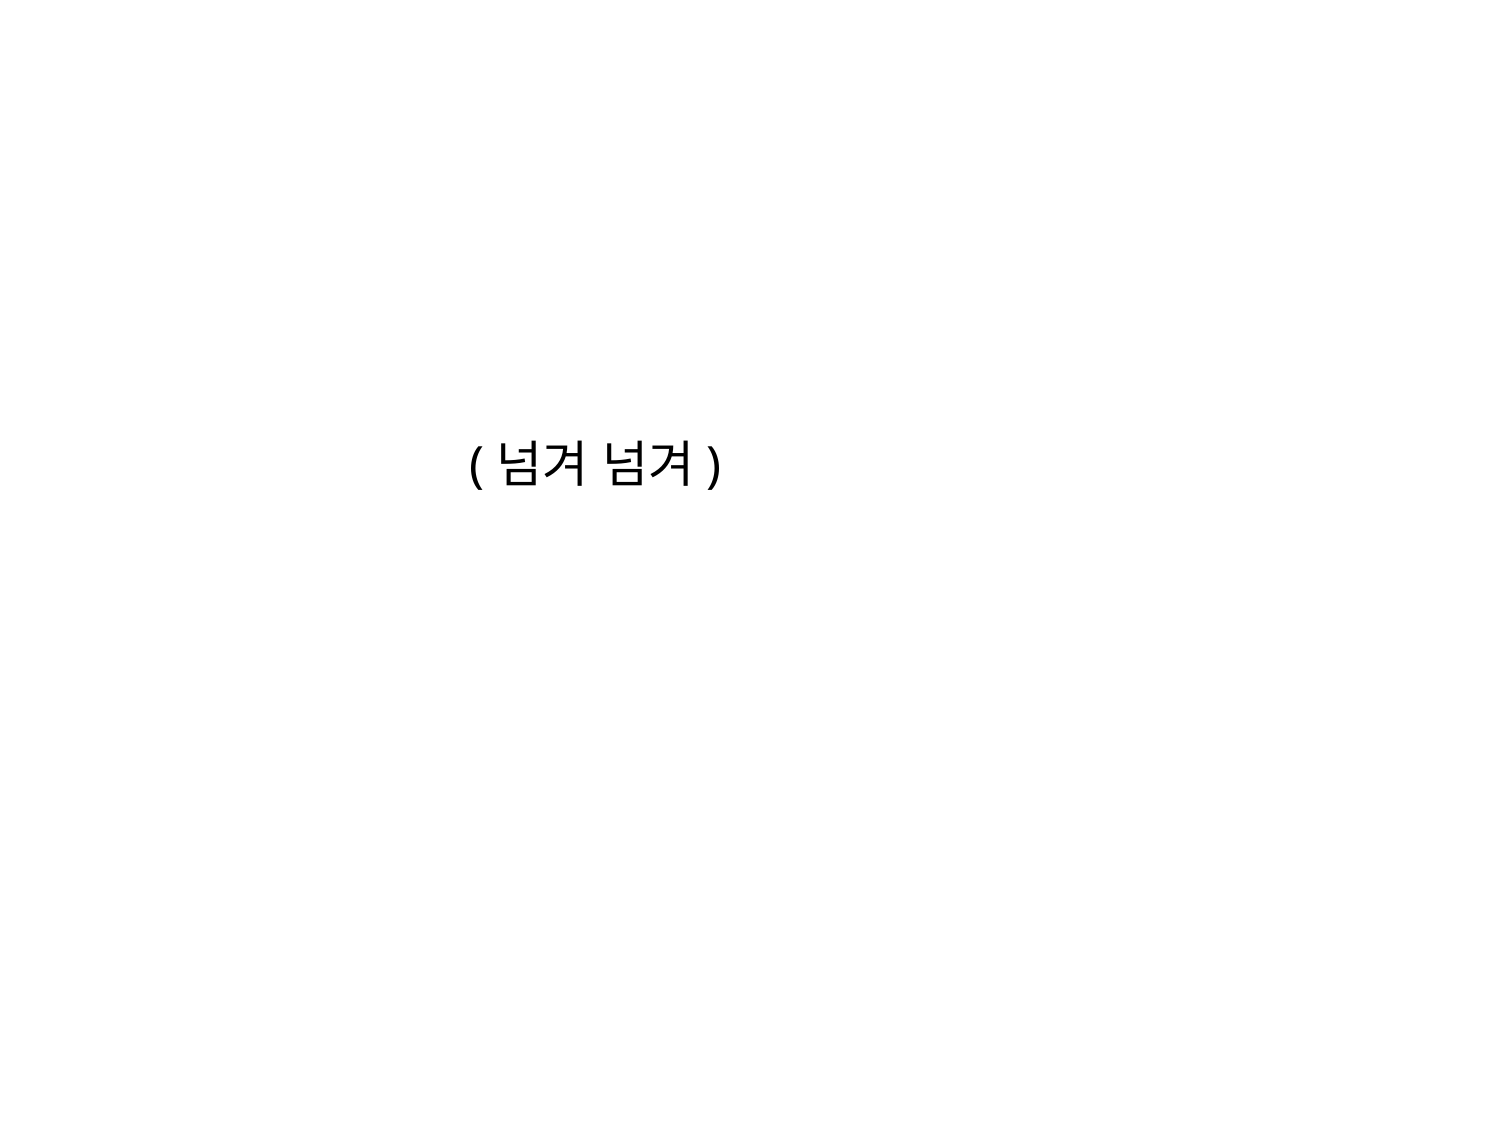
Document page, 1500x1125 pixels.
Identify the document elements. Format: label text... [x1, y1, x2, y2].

text_box (넘겨 넘겨) [454, 425, 1176, 501]
